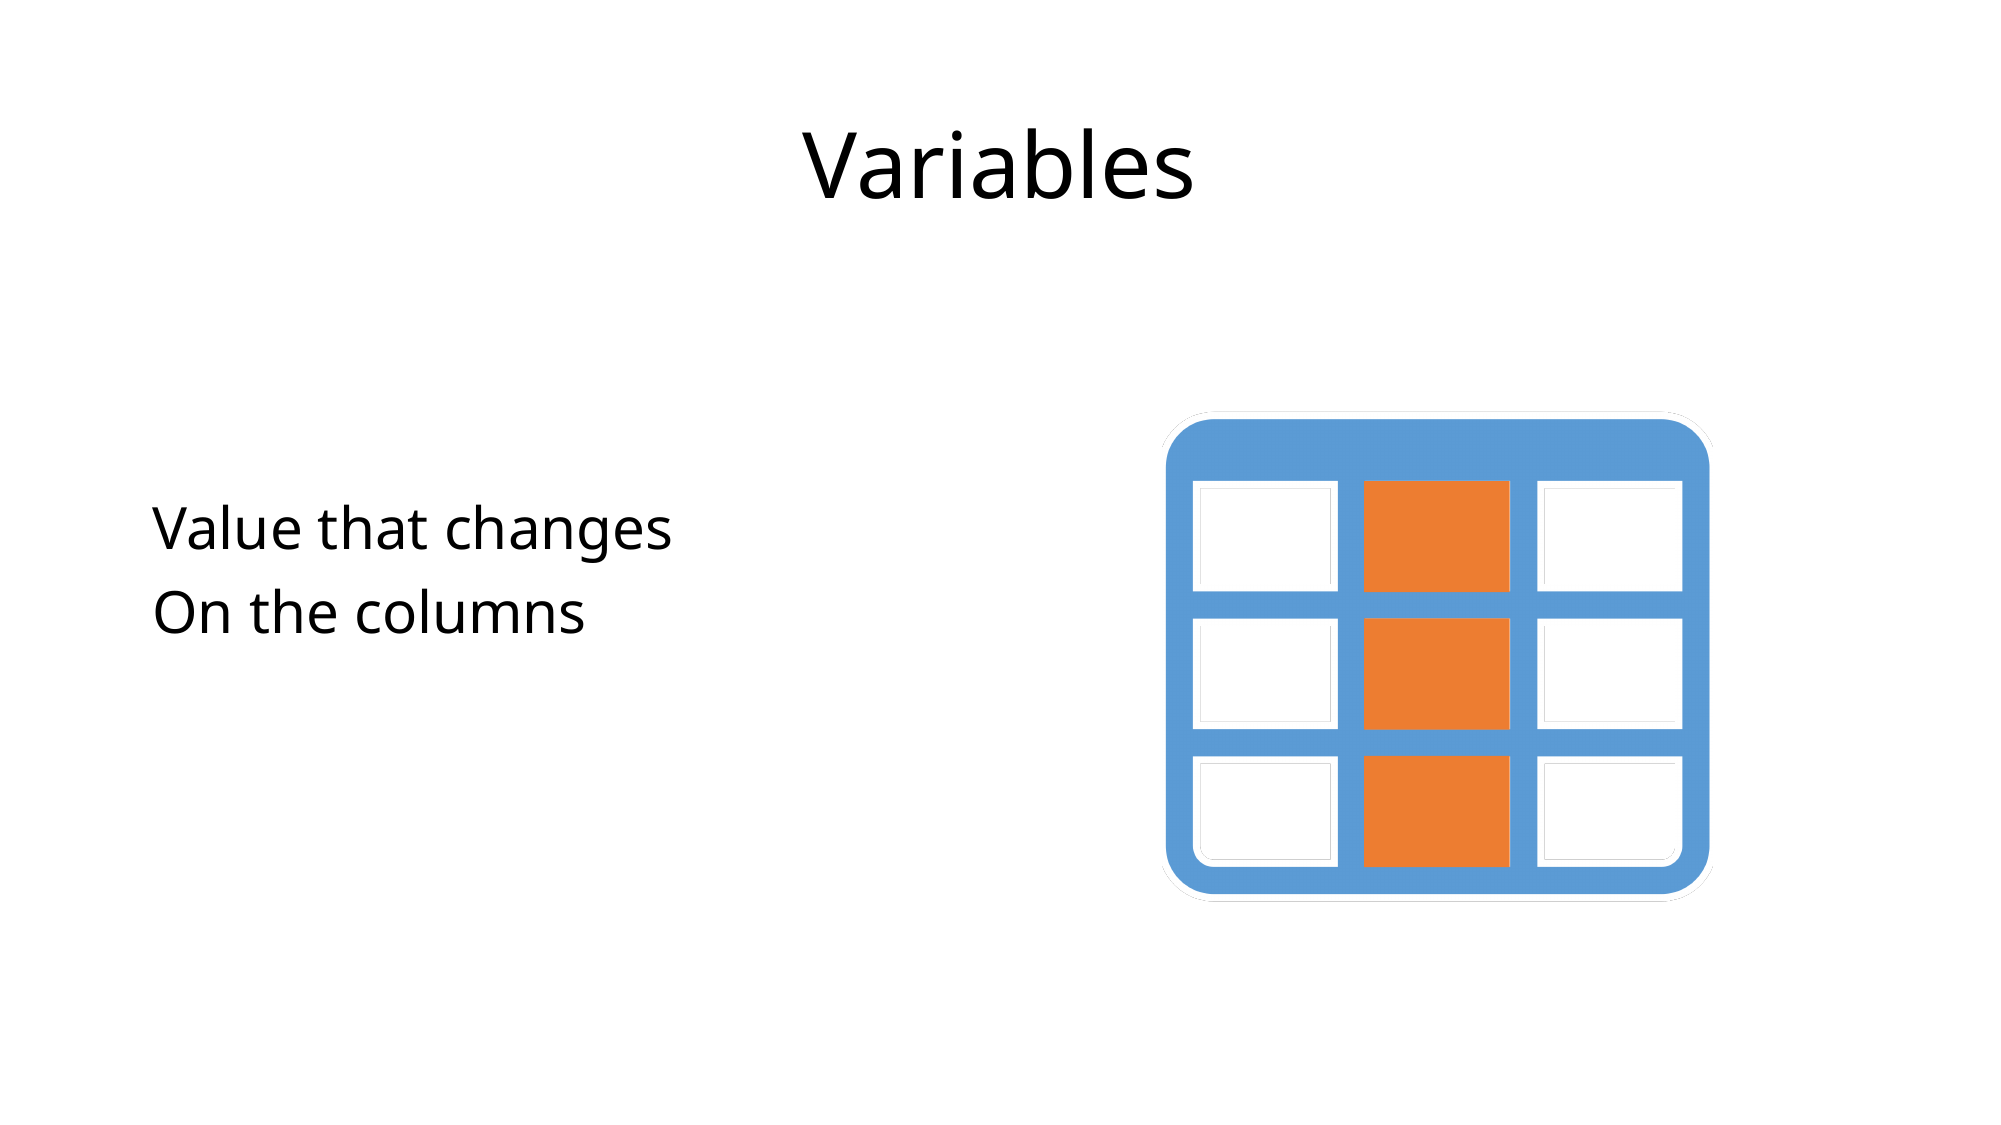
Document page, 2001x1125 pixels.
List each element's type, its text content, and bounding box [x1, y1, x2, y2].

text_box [1162, 381, 1713, 932]
list Value that changes On the columns [137, 299, 988, 1014]
title Variables [137, 59, 1863, 278]
